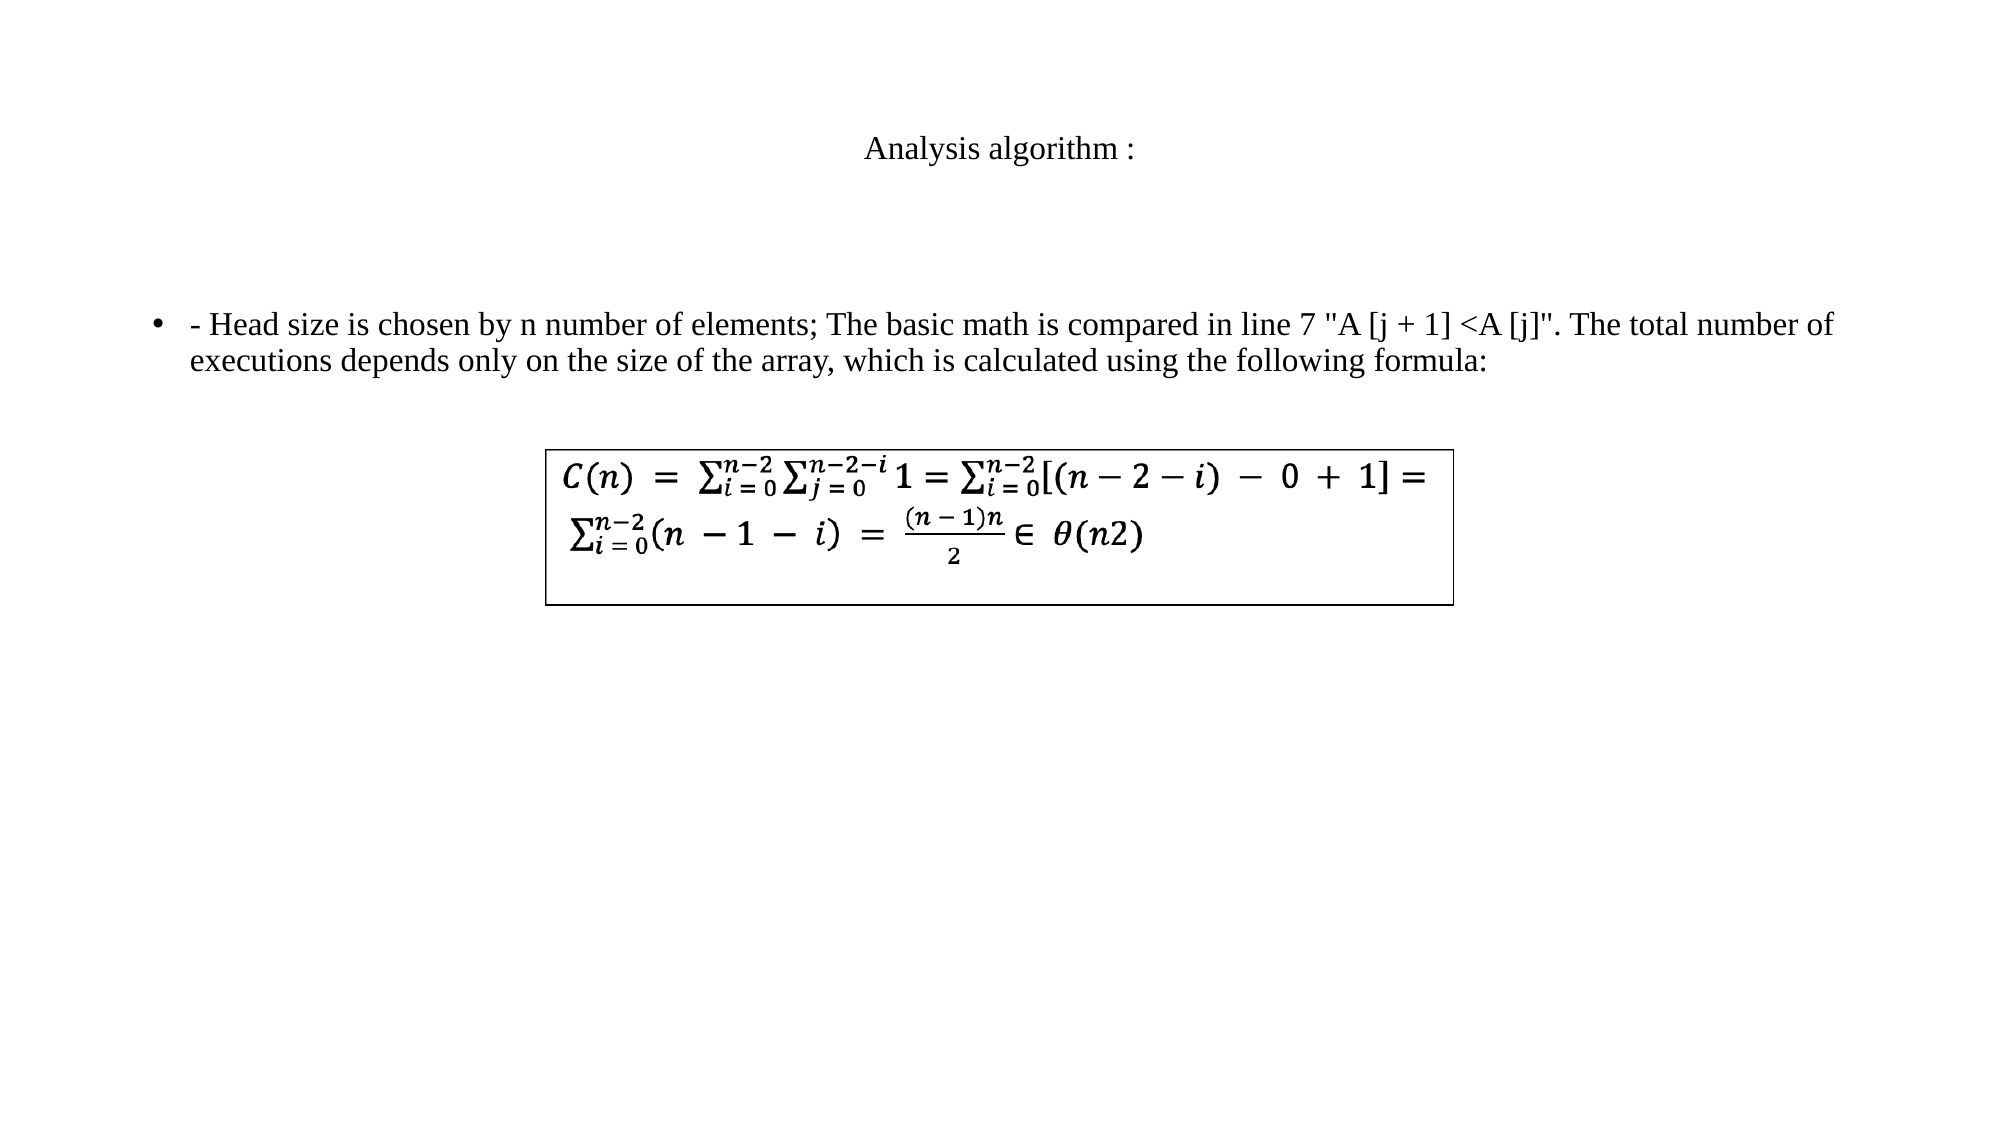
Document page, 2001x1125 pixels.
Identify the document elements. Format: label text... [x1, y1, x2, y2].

list - Head size is chosen by n number of elements; The basic math is compared in line 7 "A [j + 1] <A [j]". The total number of executions depends only on the size of the array, which is calculated using the following formula: [137, 299, 1863, 1014]
title Analysis algorithm : [137, 59, 1863, 278]
picture [541, 445, 1459, 609]
